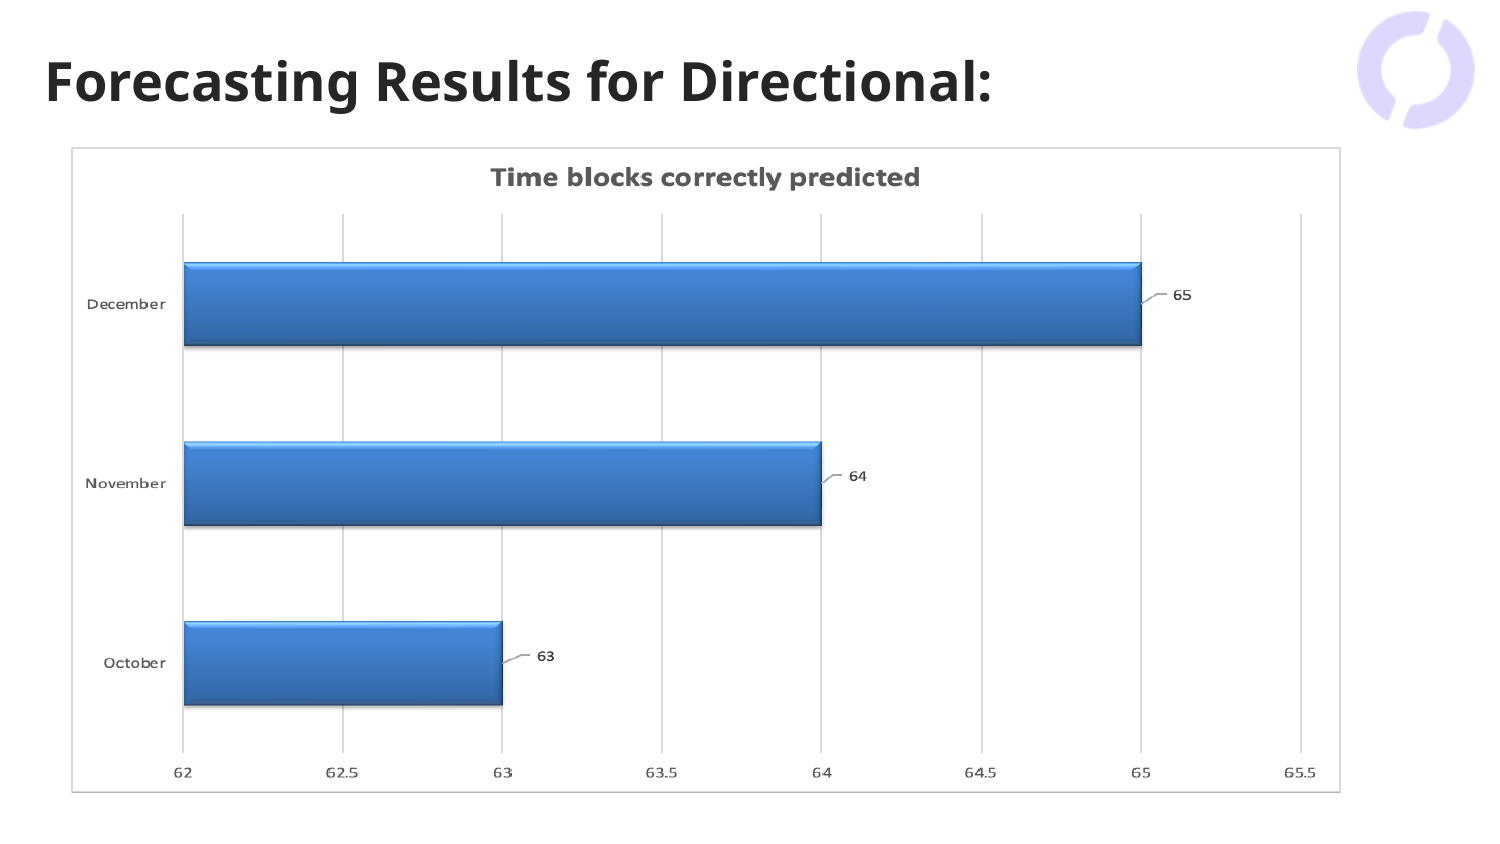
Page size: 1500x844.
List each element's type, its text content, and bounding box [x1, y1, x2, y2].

picture [1355, 11, 1475, 130]
text_box Forecasting Results for Directional: [29, 22, 1336, 128]
picture [70, 145, 1343, 793]
